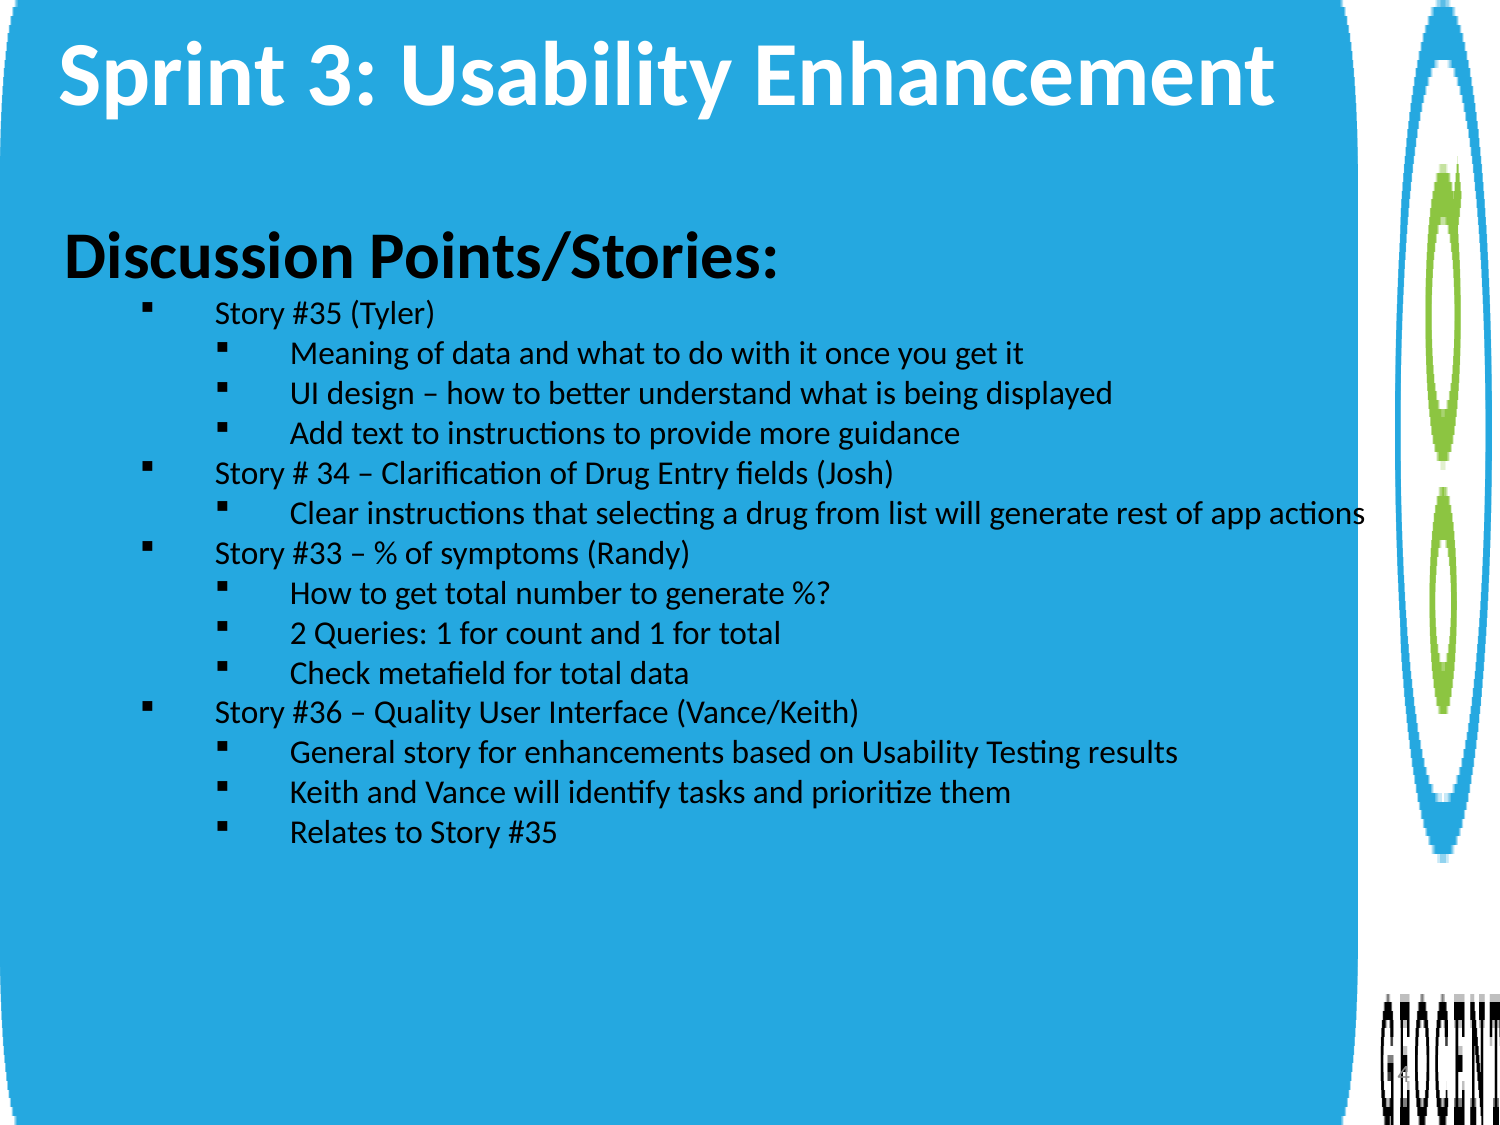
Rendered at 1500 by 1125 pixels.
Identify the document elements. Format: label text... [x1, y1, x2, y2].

picture [0, 0, 1500, 1125]
slide_number 4 [1074, 1042, 1425, 1103]
text_box Sprint 3: Usability Enhancement [43, 0, 1394, 138]
text_box Discussion Points/Stories: Story #35 (Tyler) Meaning of data and what to do with it once you get it UI design – how to better understand what is being displayed Add text to instructions to provide more guidance Story # 34 – Clarification of Drug Entry fields (Josh) Clear instructions that selecting a drug from list will generate rest of app actions Story #33 – % of symptoms (Randy) How to get total number to generate %? 2 Queries: 1 for count and 1 for total Check metafield for total data Story #36 – Quality User Interface (Vance/Keith) General story for enhancements based on Usability Testing results Keith and Vance will identify tasks and prioritize them Relates to Story #35 [49, 204, 1429, 898]
